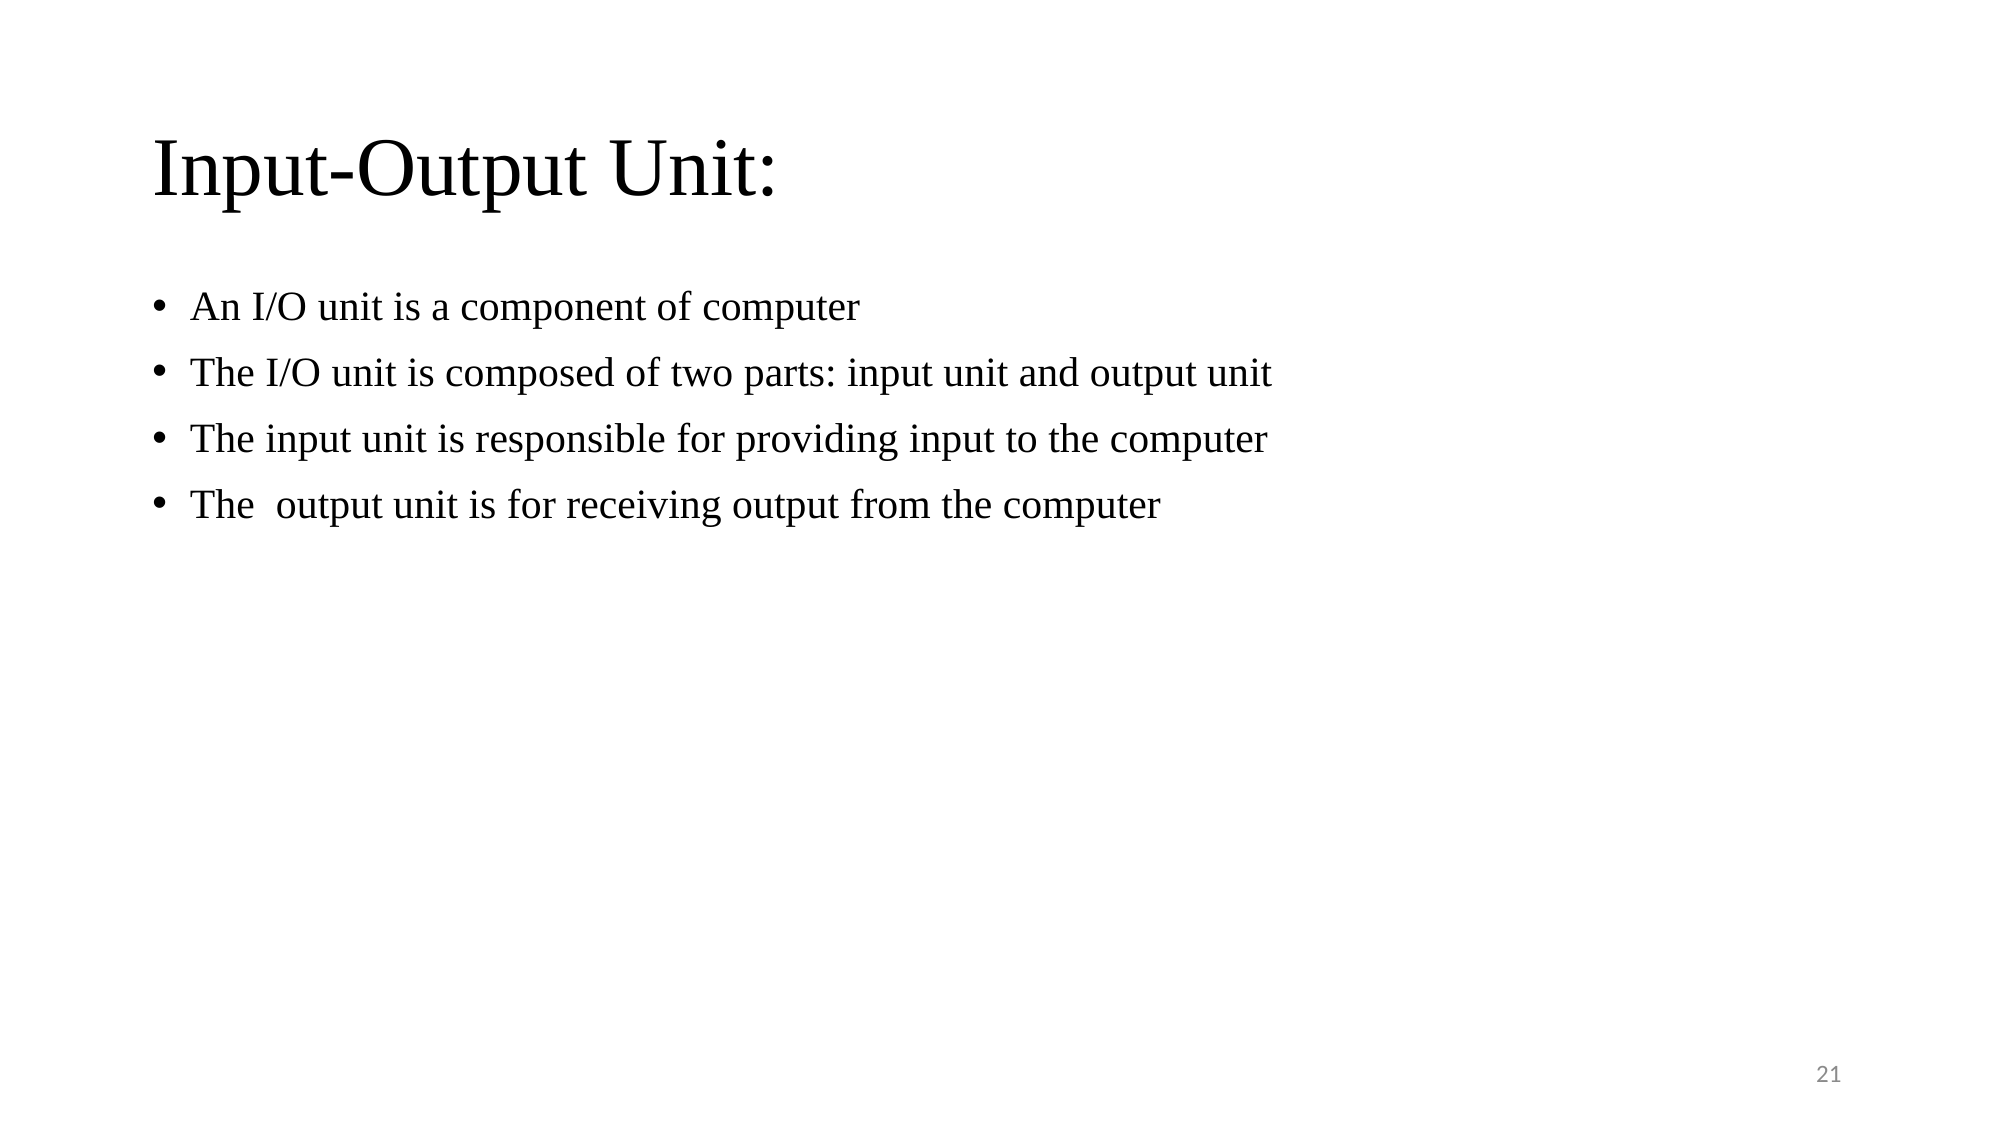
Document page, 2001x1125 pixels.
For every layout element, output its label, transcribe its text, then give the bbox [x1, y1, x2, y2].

title Input-Output Unit: [137, 59, 1863, 277]
list An I/O unit is a component of computer The I/O unit is composed of two parts: input unit and output unit The input unit is responsible for providing input to the computer The output unit is for receiving output from the computer [137, 277, 1863, 992]
slide_number 21 [1412, 1042, 1863, 1103]
